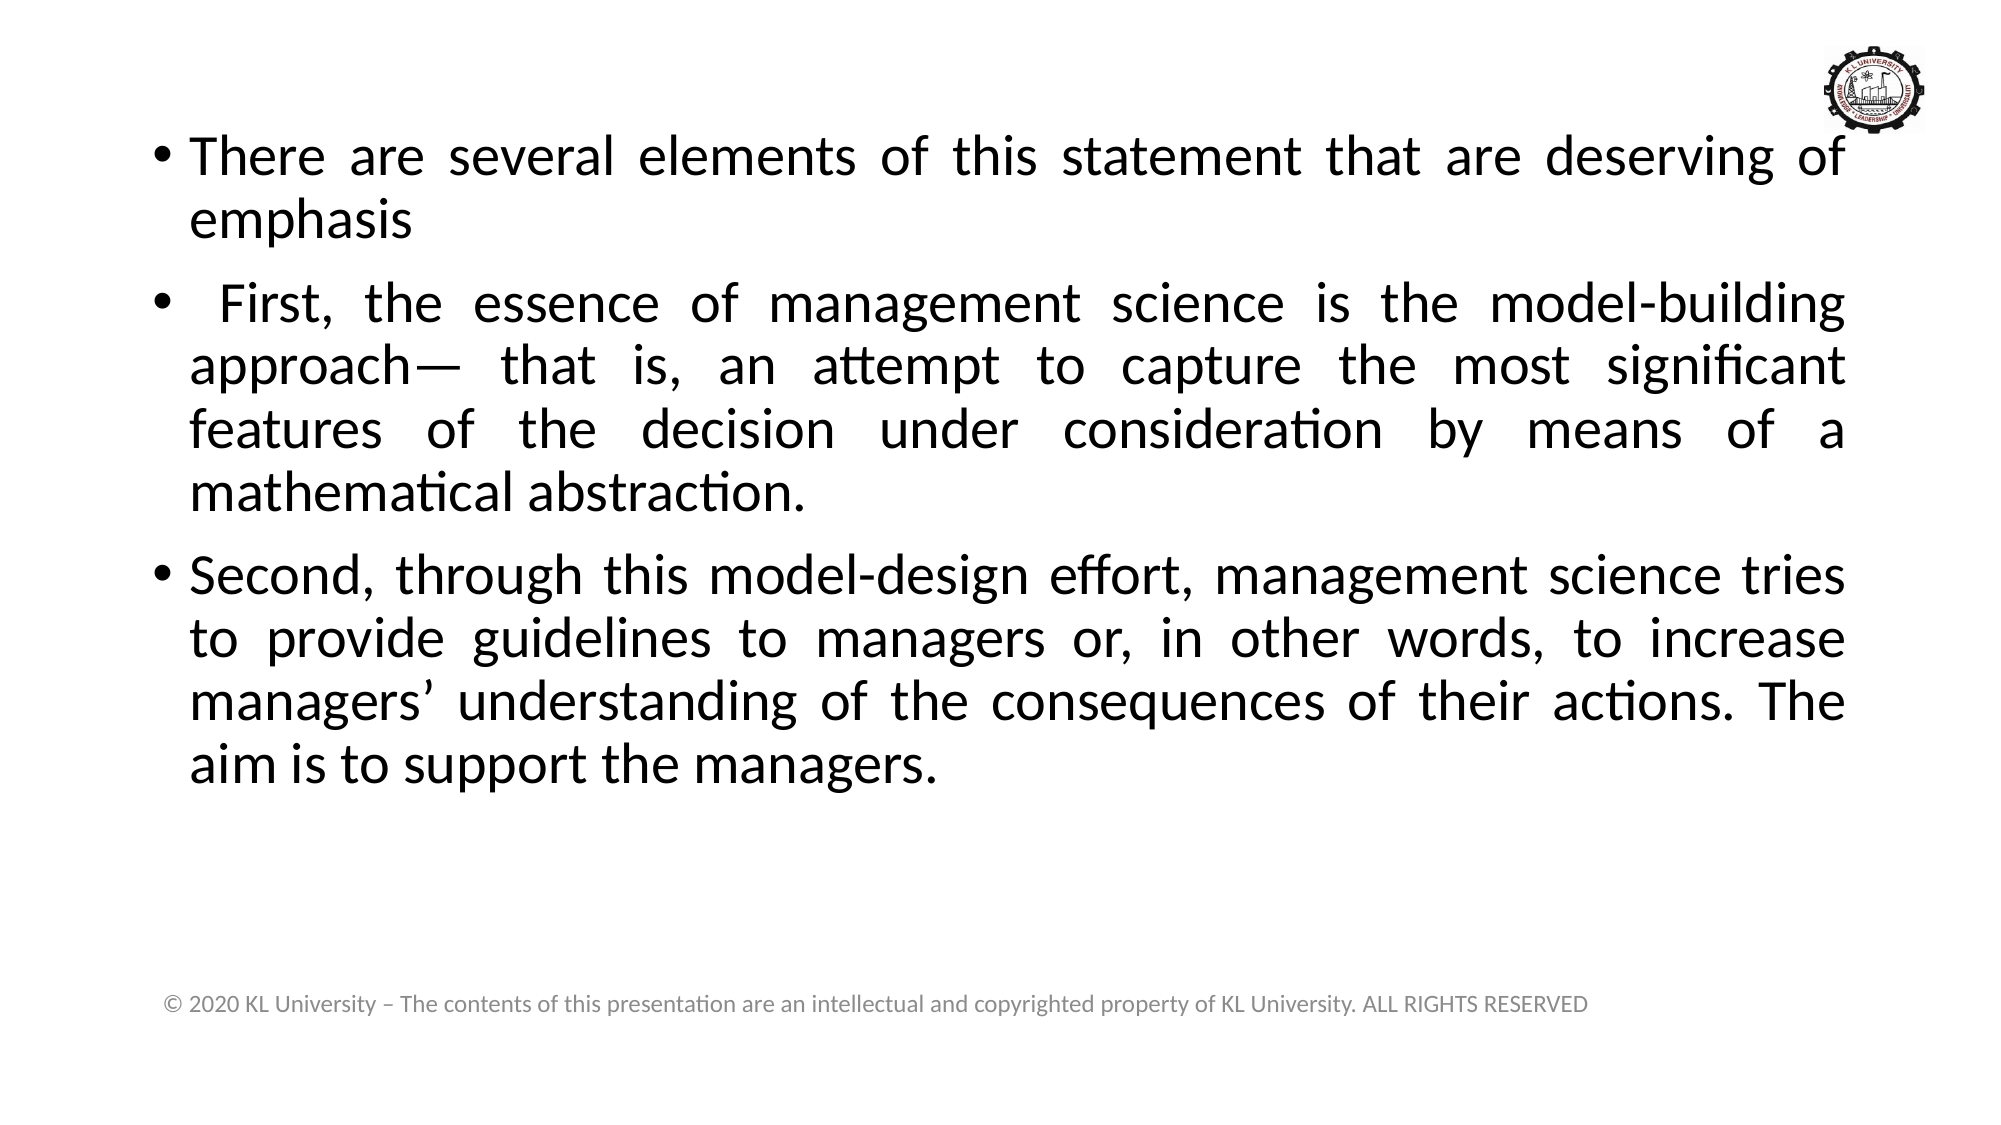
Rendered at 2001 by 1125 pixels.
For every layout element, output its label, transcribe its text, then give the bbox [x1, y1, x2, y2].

picture [1824, 46, 1925, 134]
list There are several elements of this statement that are deserving of emphasis First, the essence of management science is the model-building approach— that is, an attempt to capture the most signiﬁcant features of the decision under consideration by means of a mathematical abstraction. Second, through this model-design effort, management science tries to provide guidelines to managers or, in other words, to increase managers’ understanding of the consequences of their actions. The aim is to support the managers. [137, 117, 1863, 1014]
text_box © 2020 KL University – The contents of this presentation are an intellectual and copyrighted property of KL University. ALL RIGHTS RESERVED [147, 972, 1734, 1033]
